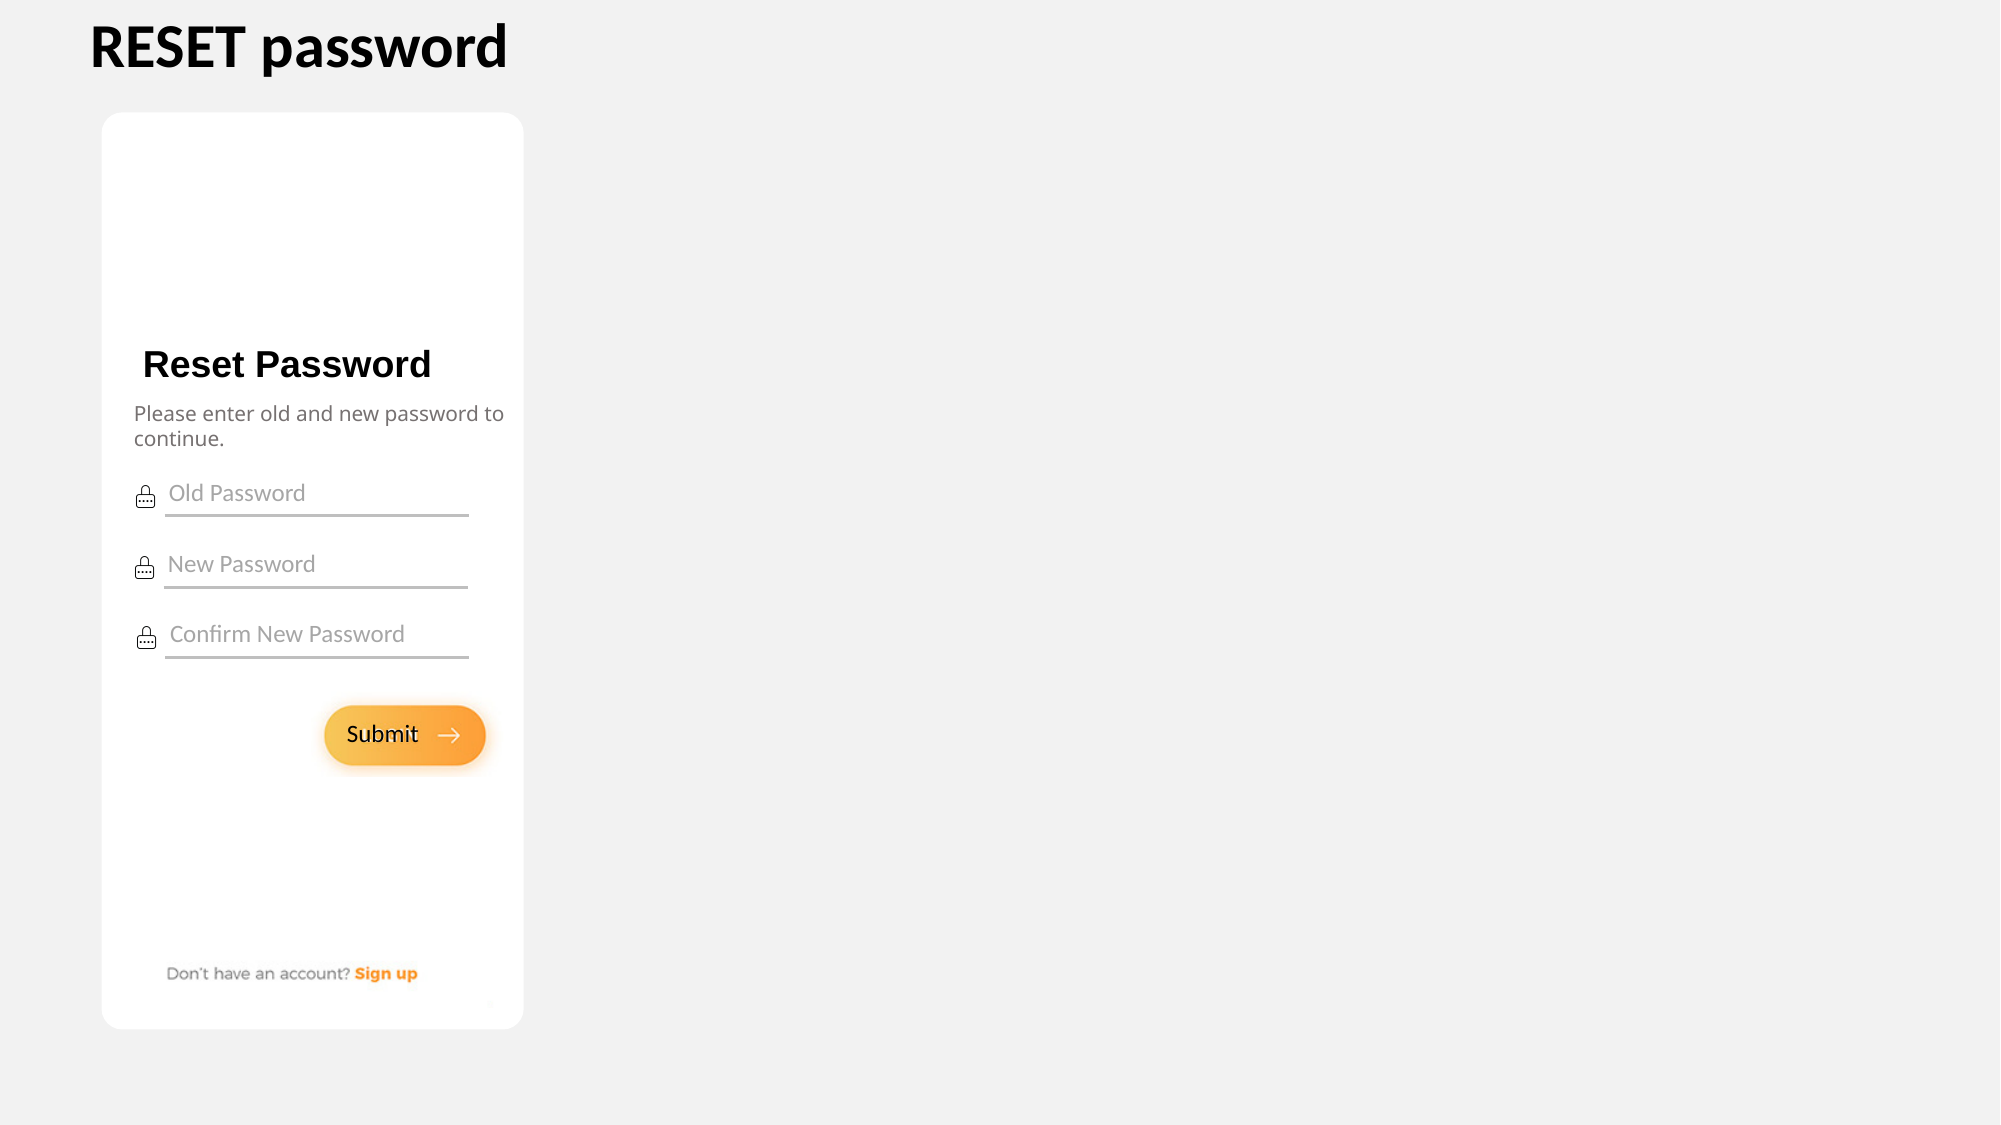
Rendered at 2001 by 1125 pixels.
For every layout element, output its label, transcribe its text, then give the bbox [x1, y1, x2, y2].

picture [129, 552, 160, 583]
text_box [101, 112, 524, 1030]
picture [122, 943, 494, 1008]
text_box RESET password [75, 0, 525, 88]
text_box Reset Password [128, 333, 448, 393]
text_box Confirm New Password [155, 610, 421, 656]
picture [130, 481, 161, 512]
text_box Please enter old and new password to continue. [119, 393, 525, 459]
picture [131, 622, 162, 653]
picture [146, 689, 517, 777]
text_box Old Password [154, 468, 322, 514]
text_box New Password [153, 540, 332, 586]
